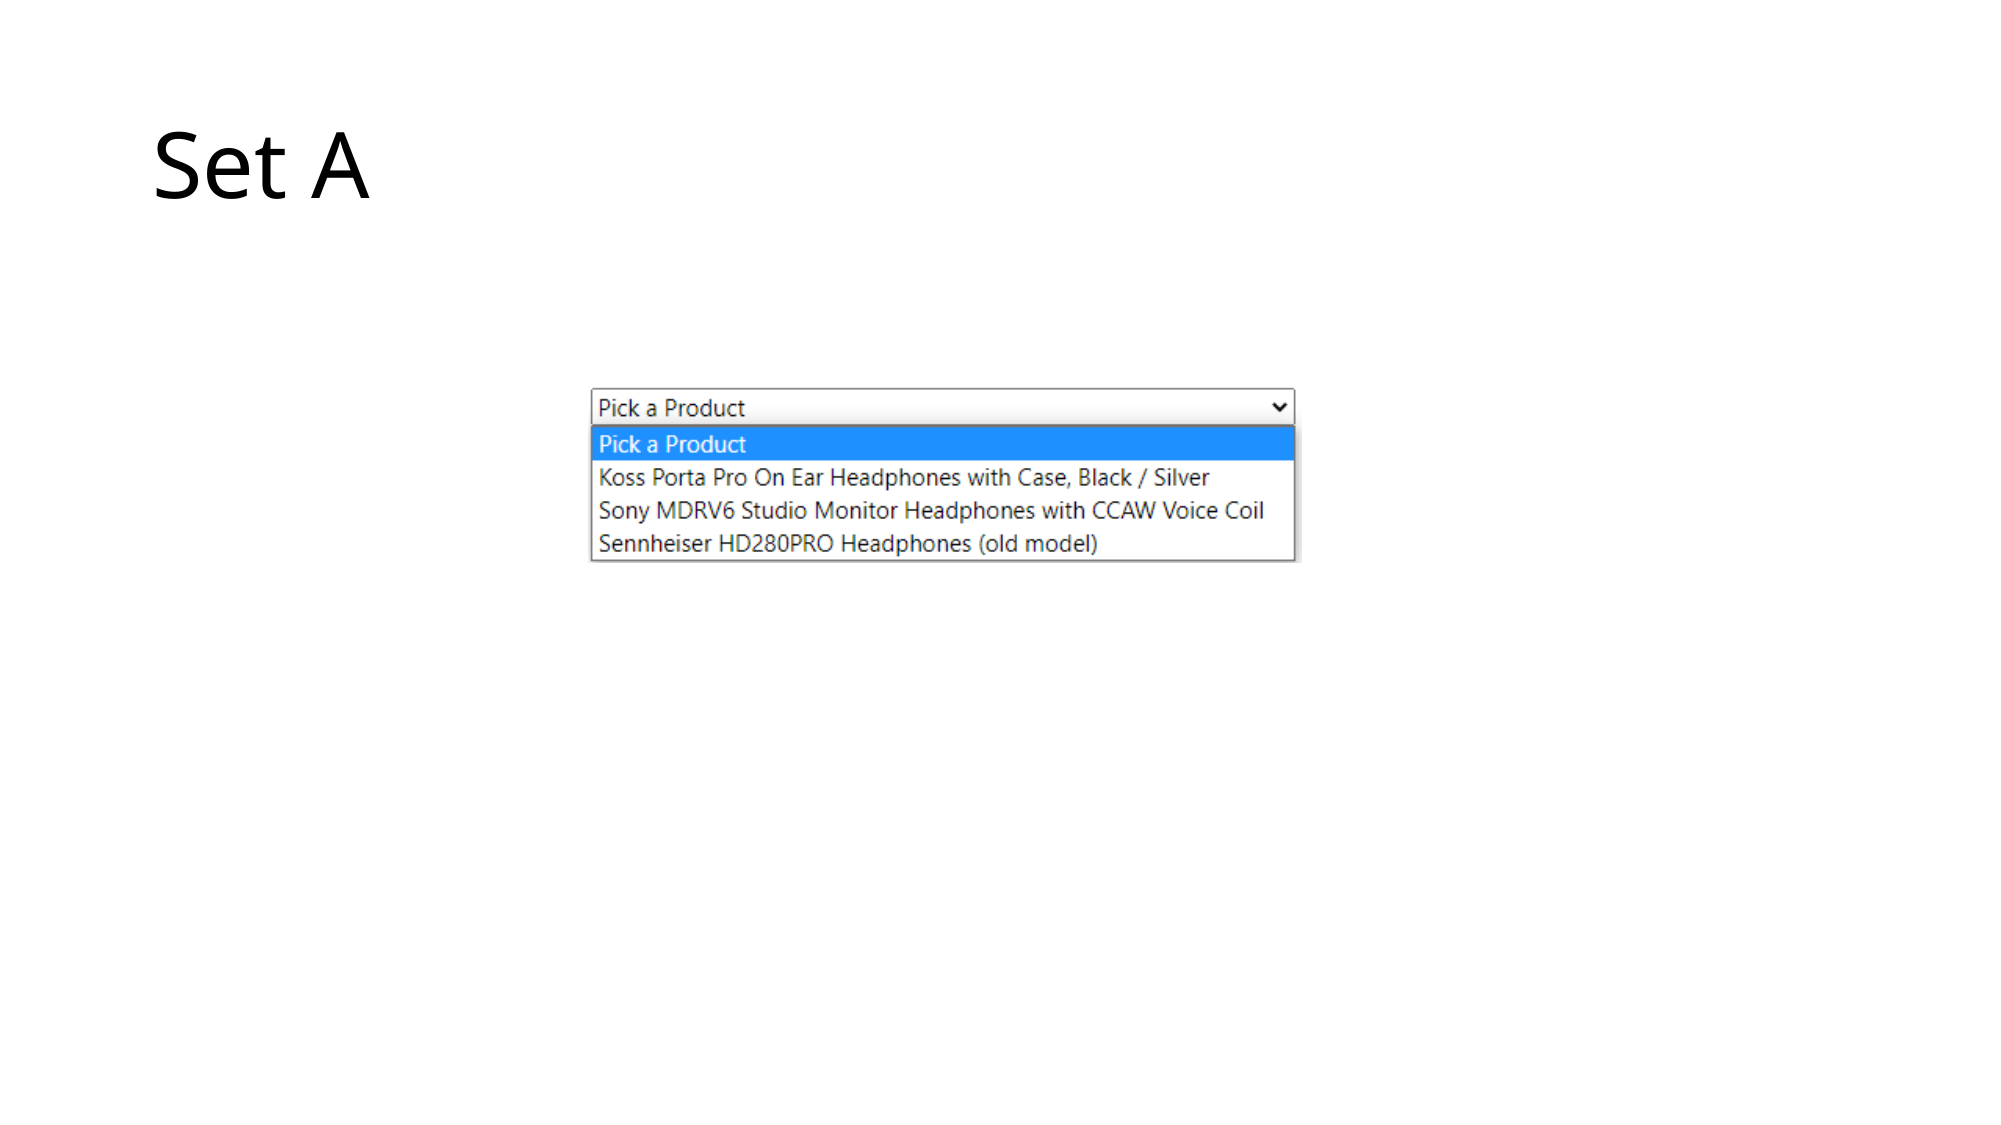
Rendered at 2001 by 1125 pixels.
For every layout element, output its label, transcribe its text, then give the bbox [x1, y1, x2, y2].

picture [588, 382, 1302, 563]
title Set A [137, 59, 1863, 278]
